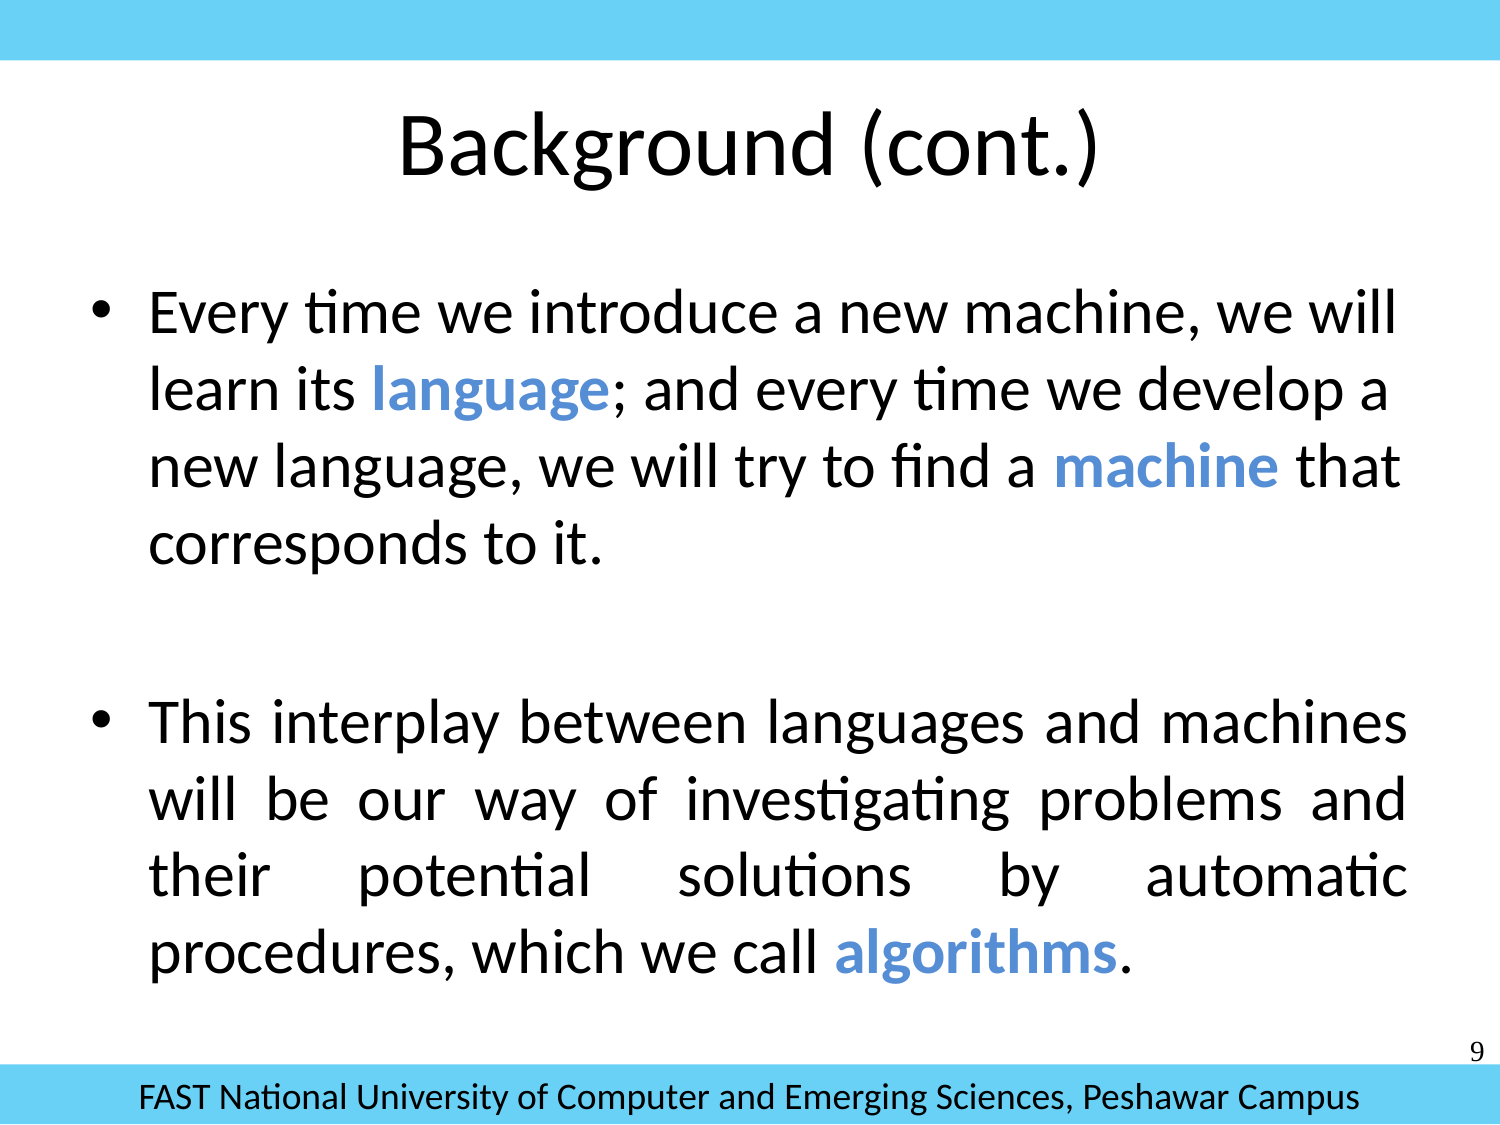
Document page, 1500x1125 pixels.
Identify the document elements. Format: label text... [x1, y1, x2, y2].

list Every time we introduce a new machine, we will learn its language; and every time we develop a new language, we will try to find a machine that corresponds to it. This interplay between languages and machines will be our way of investigating problems and their potential solutions by automatic procedures, which we call algorithms. [75, 262, 1425, 1005]
text_box FAST National University of Computer and Emerging Sciences, Peshawar Campus [0, 1064, 1500, 1125]
text_box 9 [1437, 1025, 1500, 1075]
text_box [0, 0, 1500, 61]
title Background (cont.) [75, 61, 1425, 233]
